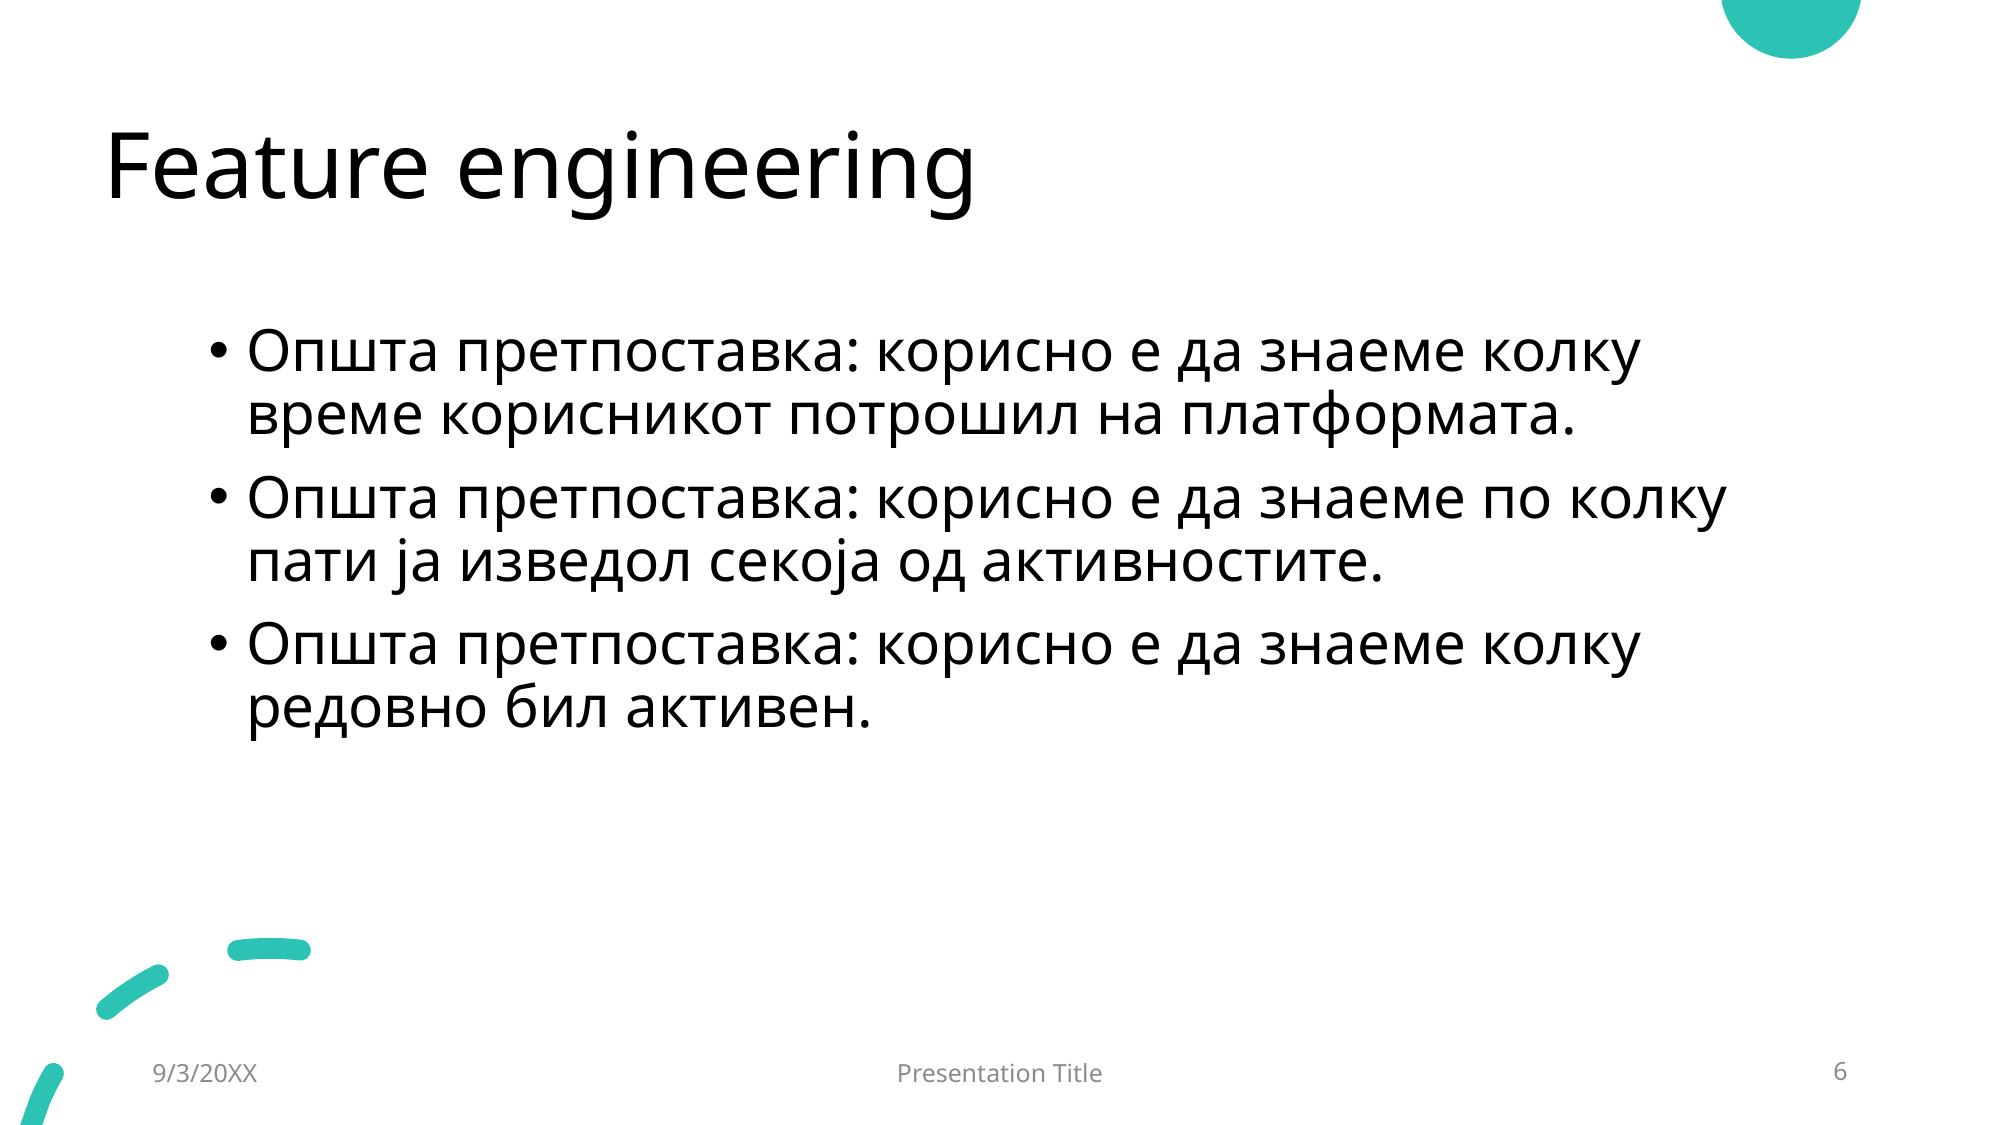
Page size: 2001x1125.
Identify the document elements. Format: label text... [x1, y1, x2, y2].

footer Presentation Title [662, 1042, 1338, 1103]
slide_number 6 [1412, 1042, 1863, 1103]
title Feature engineering [88, 59, 1814, 278]
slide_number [137, 1042, 588, 1103]
list Општа претпоставка: корисно е да знаеме колку време корисникот потрошил на платформата. Општа претпоставка: корисно е да знаеме по колку пати ја изведол секоја од активностите. Општа претпоставка: корисно е да знаеме колку редовно бил активен. [193, 313, 1806, 947]
